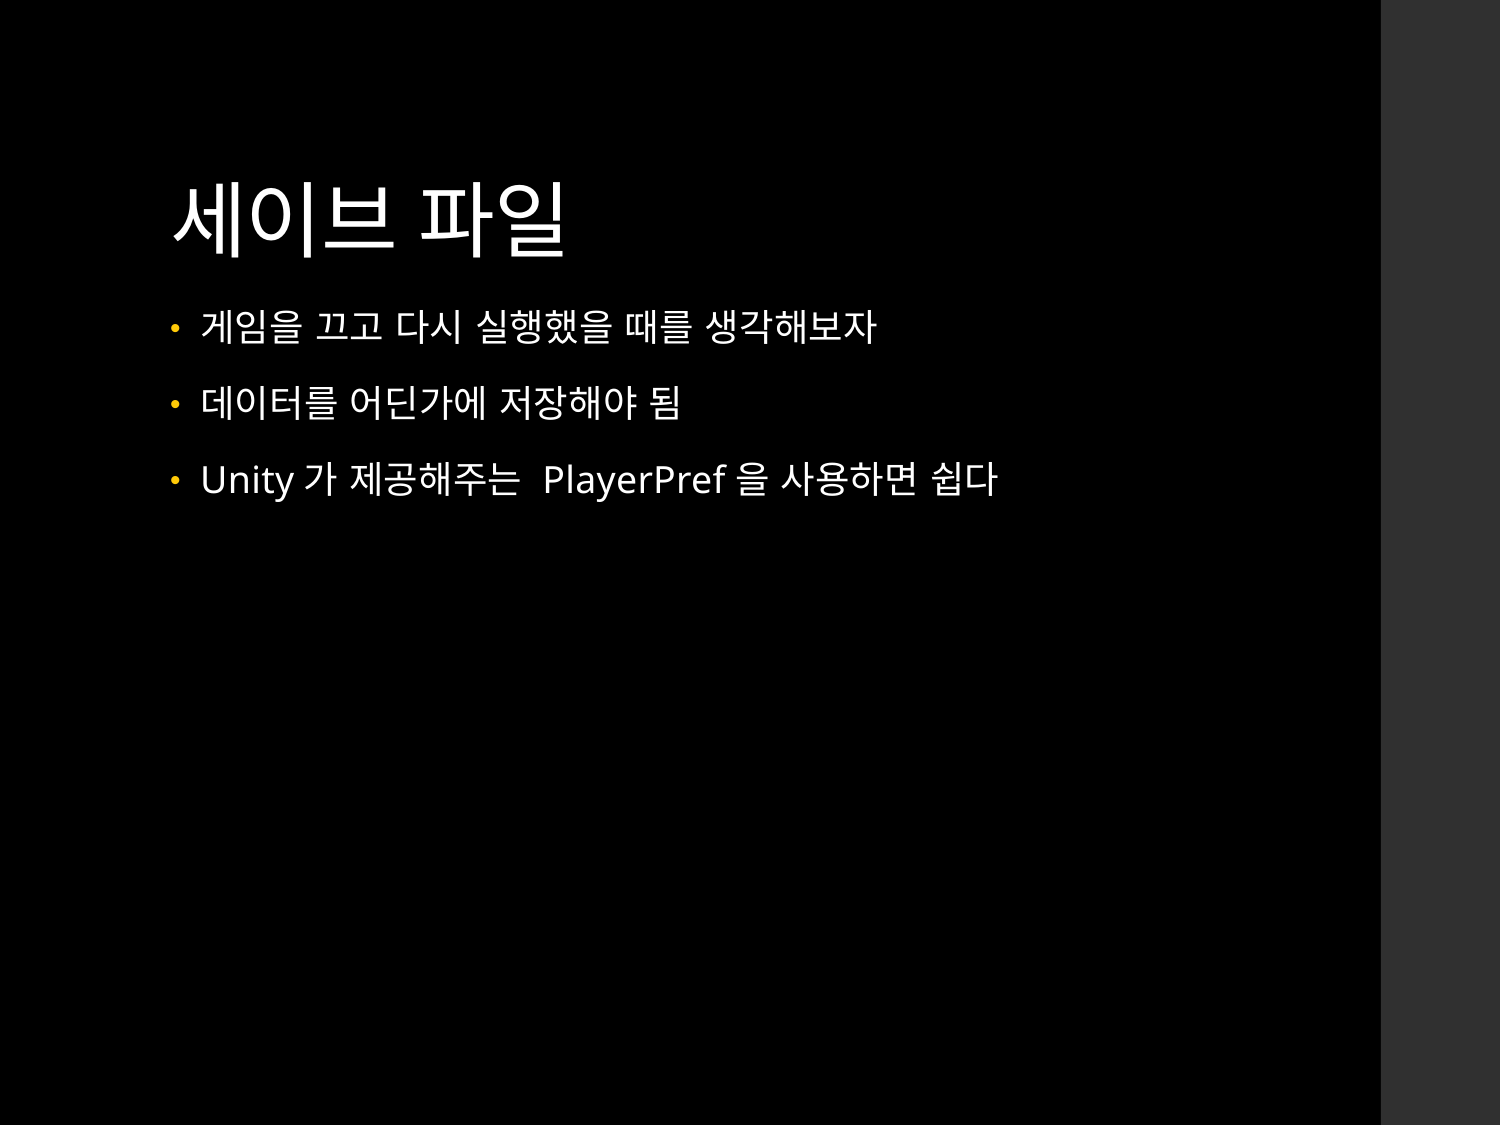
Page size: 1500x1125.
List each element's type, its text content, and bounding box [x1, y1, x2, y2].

title 세이브 파일 [155, 60, 1348, 278]
list 게임을 끄고 다시 실행했을 때를 생각해보자 데이터를 어딘가에 저장해야 됨 Unity가 제공해주는 PlayerPref을 사용하면 쉽다 [155, 299, 1213, 1014]
